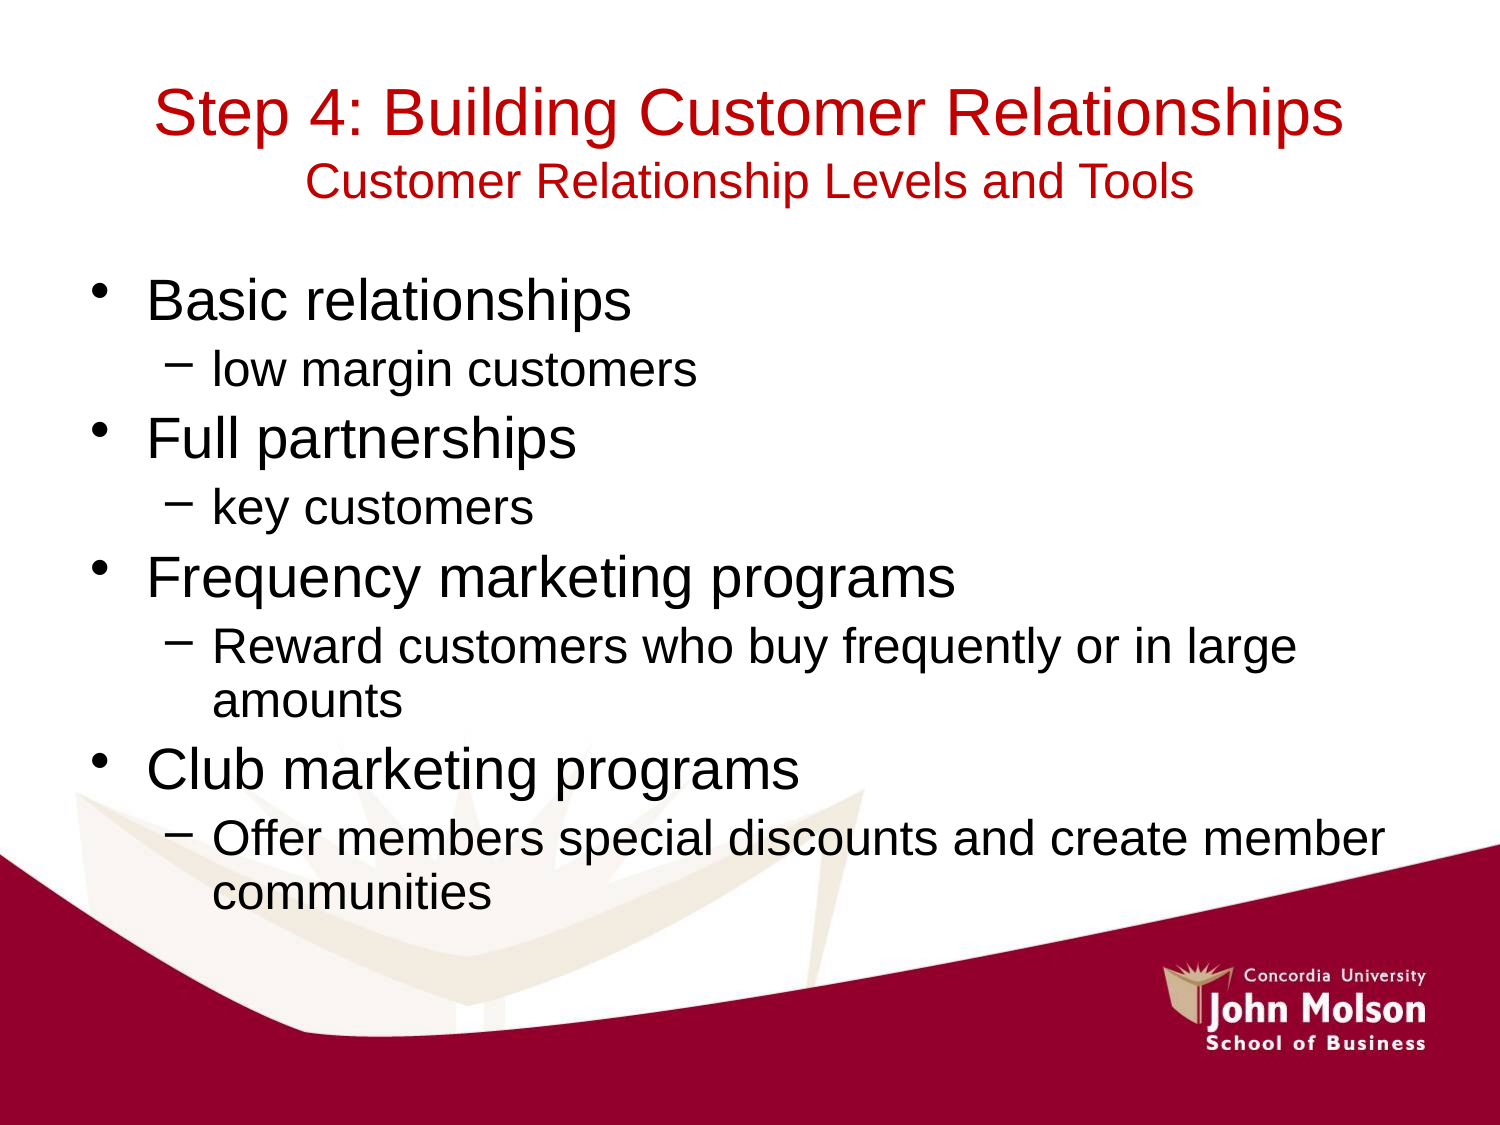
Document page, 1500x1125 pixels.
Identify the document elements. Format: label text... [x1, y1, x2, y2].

list Basic relationships low margin customers Full partnerships key customers Frequency marketing programs Reward customers who buy frequently or in large amounts Club marketing programs Offer members special discounts and create member communities [74, 262, 1426, 1006]
title Step 4: Building Customer Relationships Customer Relationship Levels and Tools [74, 44, 1426, 233]
picture [0, 0, 1500, 1125]
